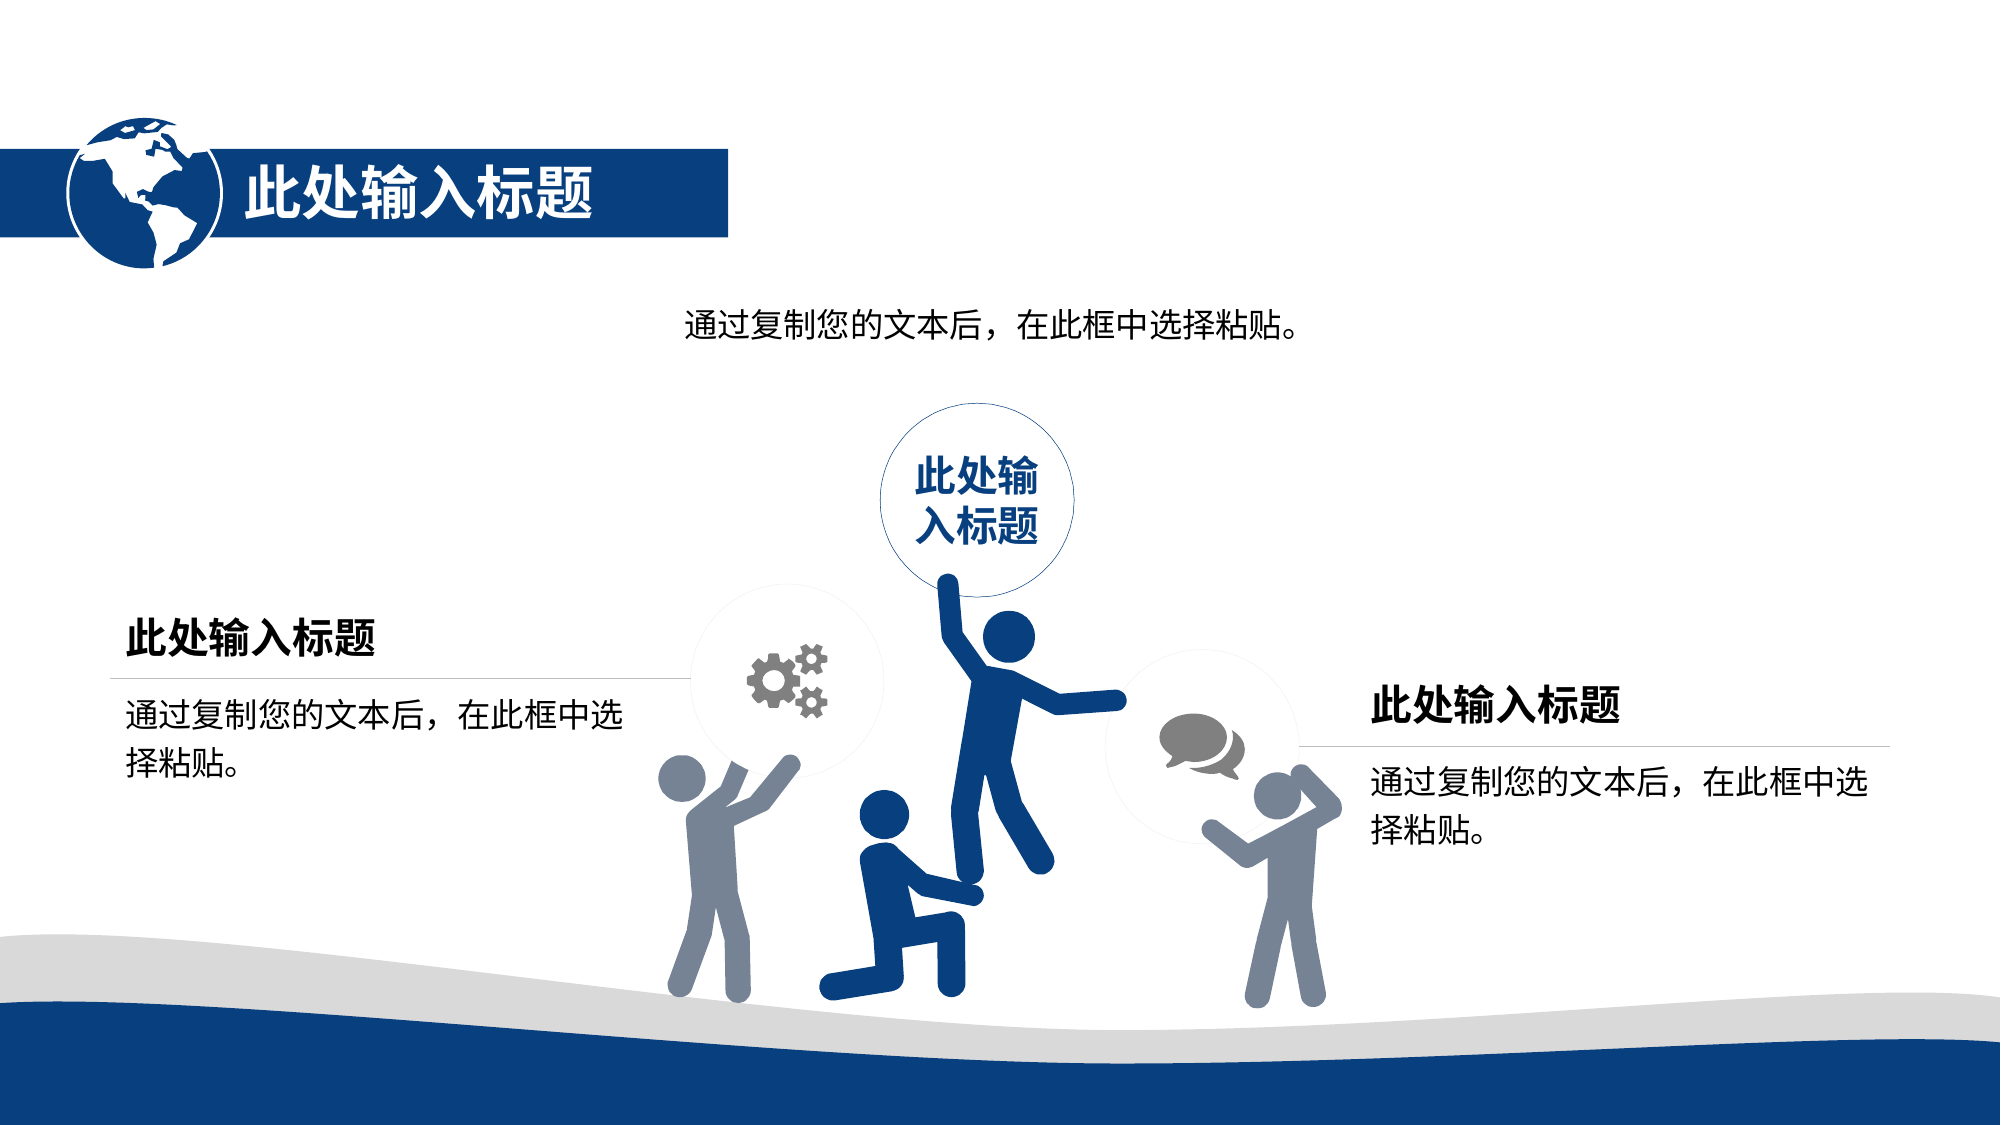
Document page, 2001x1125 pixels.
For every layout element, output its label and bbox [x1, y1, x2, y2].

text_box [109, 237, 1890, 1009]
text_box [0, 114, 729, 272]
